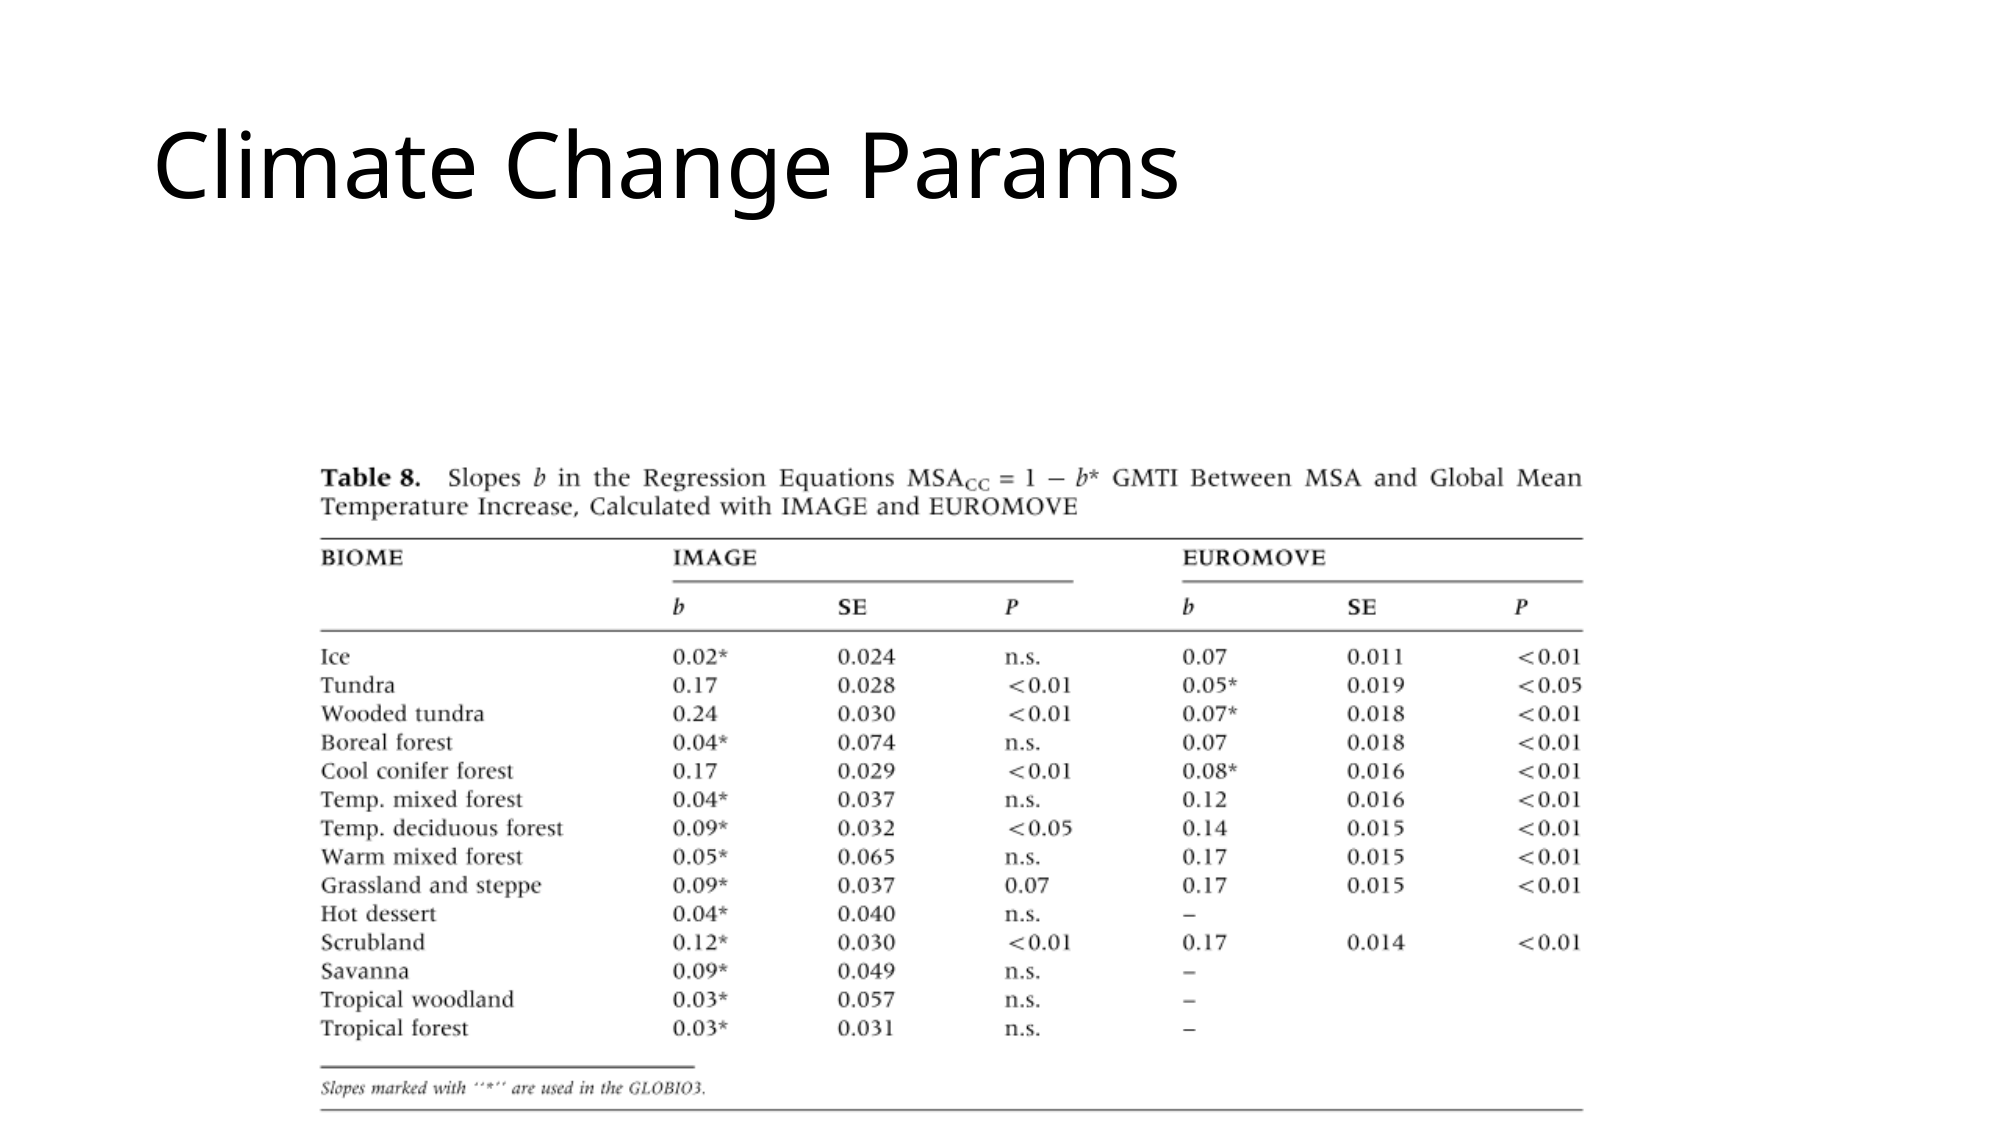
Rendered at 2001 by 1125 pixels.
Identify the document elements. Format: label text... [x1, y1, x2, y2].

title Climate Change Params [137, 59, 1863, 278]
picture [309, 460, 1598, 1125]
